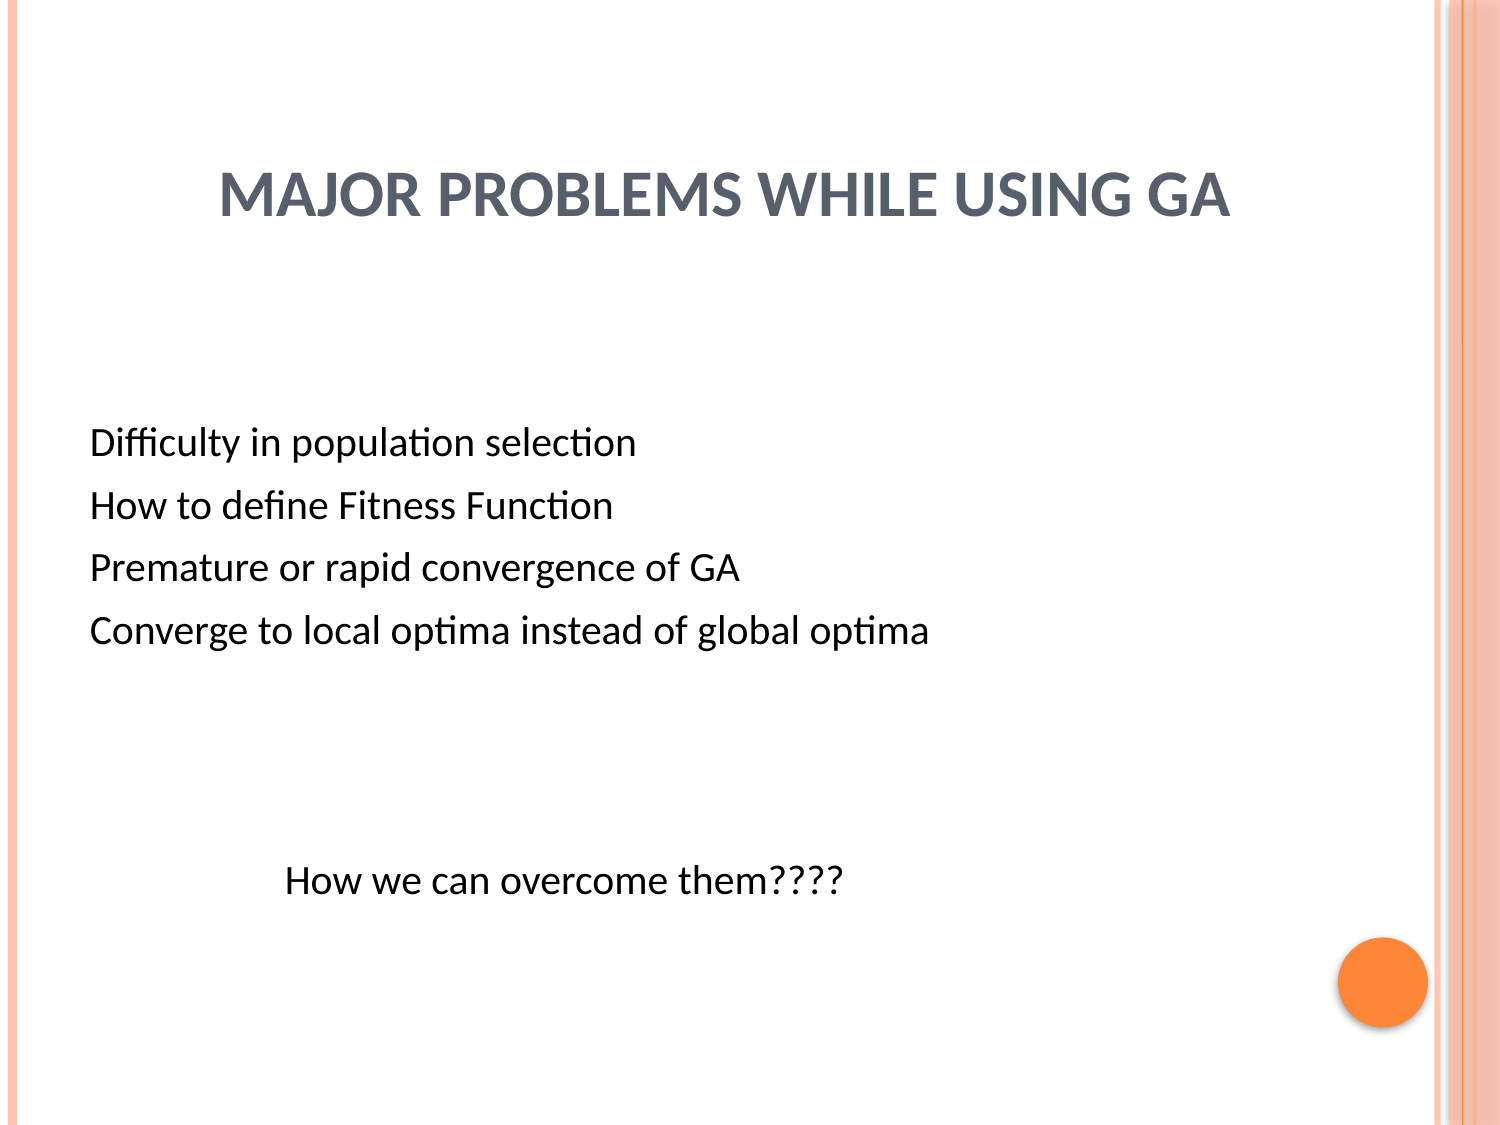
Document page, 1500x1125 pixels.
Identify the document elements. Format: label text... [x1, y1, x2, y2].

title Major Problems While Using GA [112, 50, 1338, 238]
list Difficulty in population selection How to define Fitness Function Premature or rapid convergence of GA Converge to local optima instead of global optima How we can overcome them???? [75, 262, 1300, 1062]
